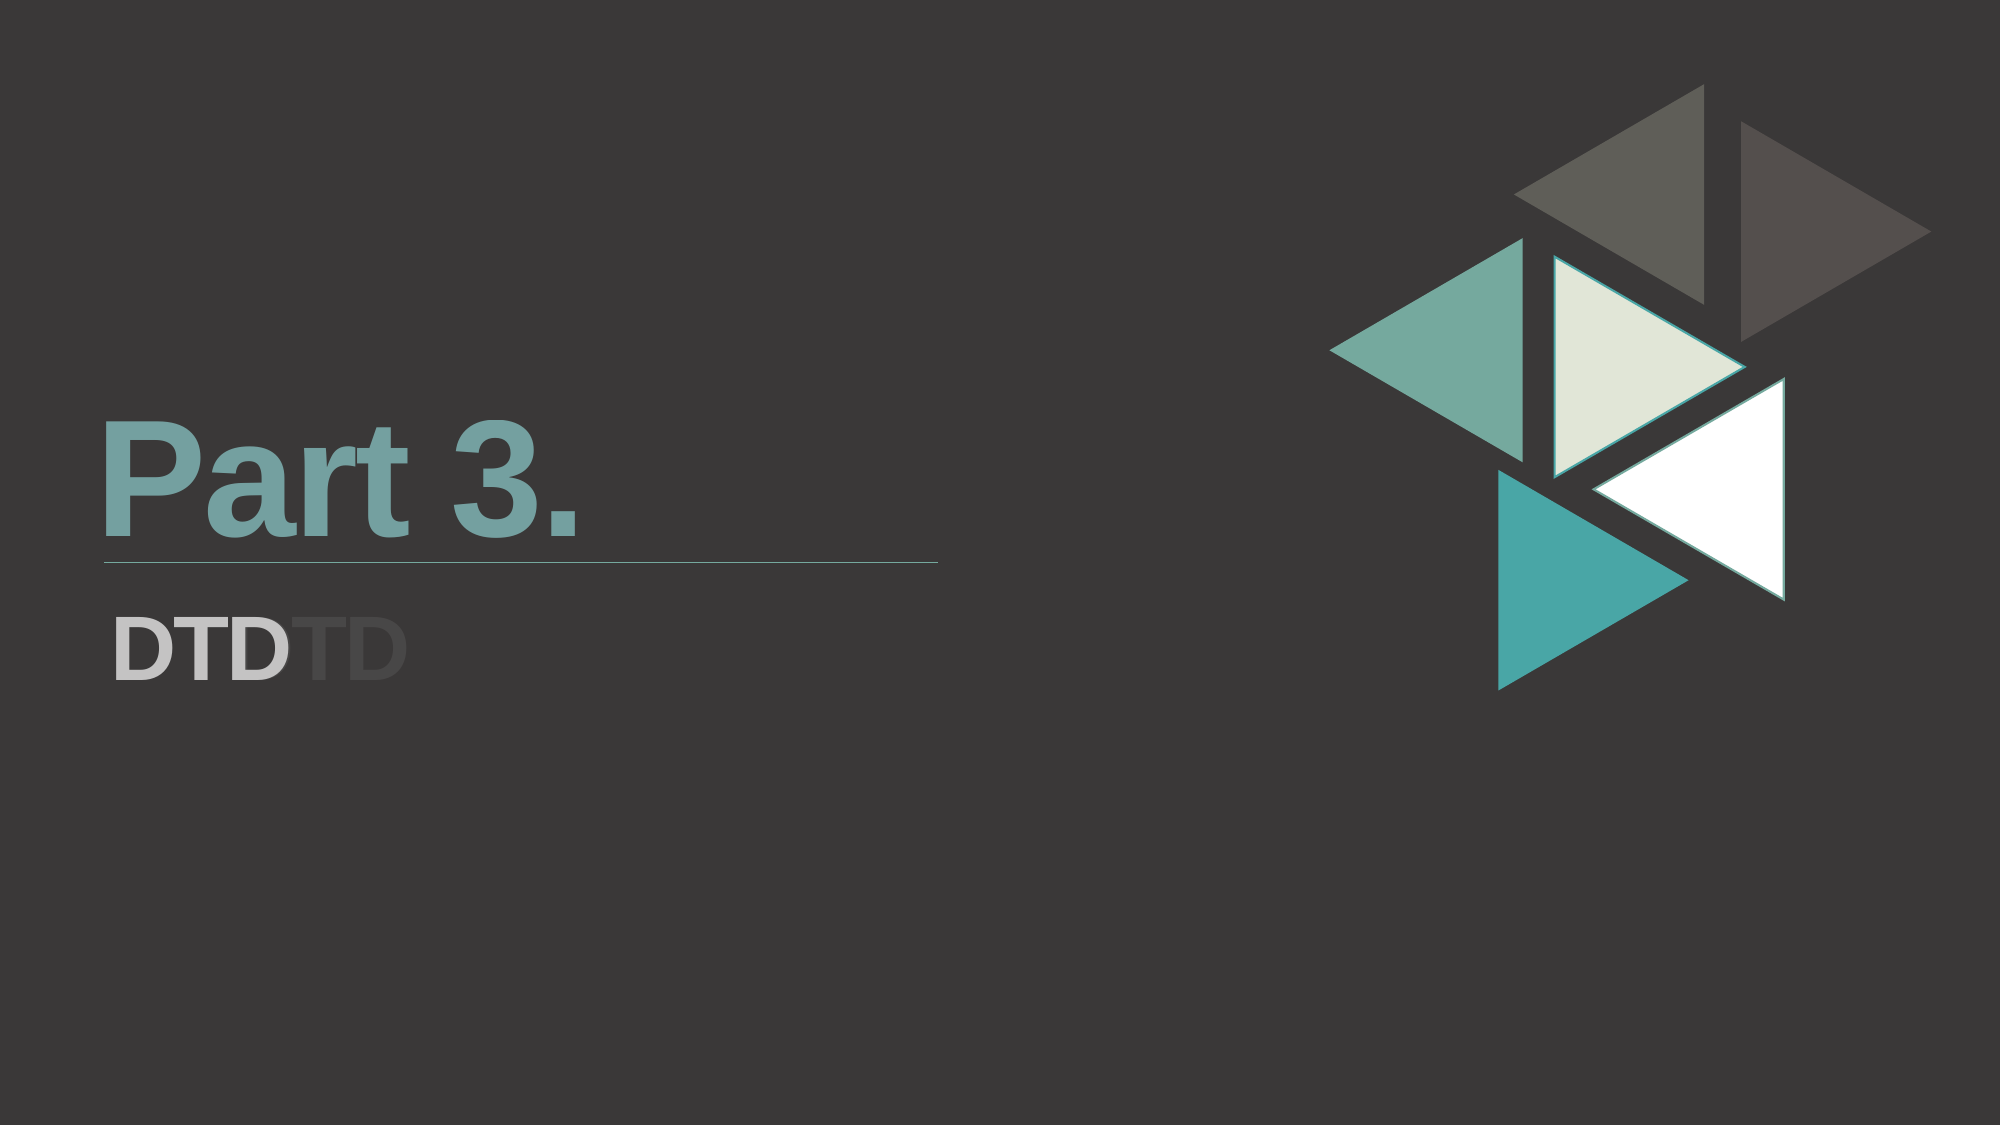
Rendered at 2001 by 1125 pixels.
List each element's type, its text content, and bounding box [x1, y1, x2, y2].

text_box Part 3. [80, 362, 602, 578]
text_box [1331, 84, 1932, 691]
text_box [95, 580, 426, 708]
